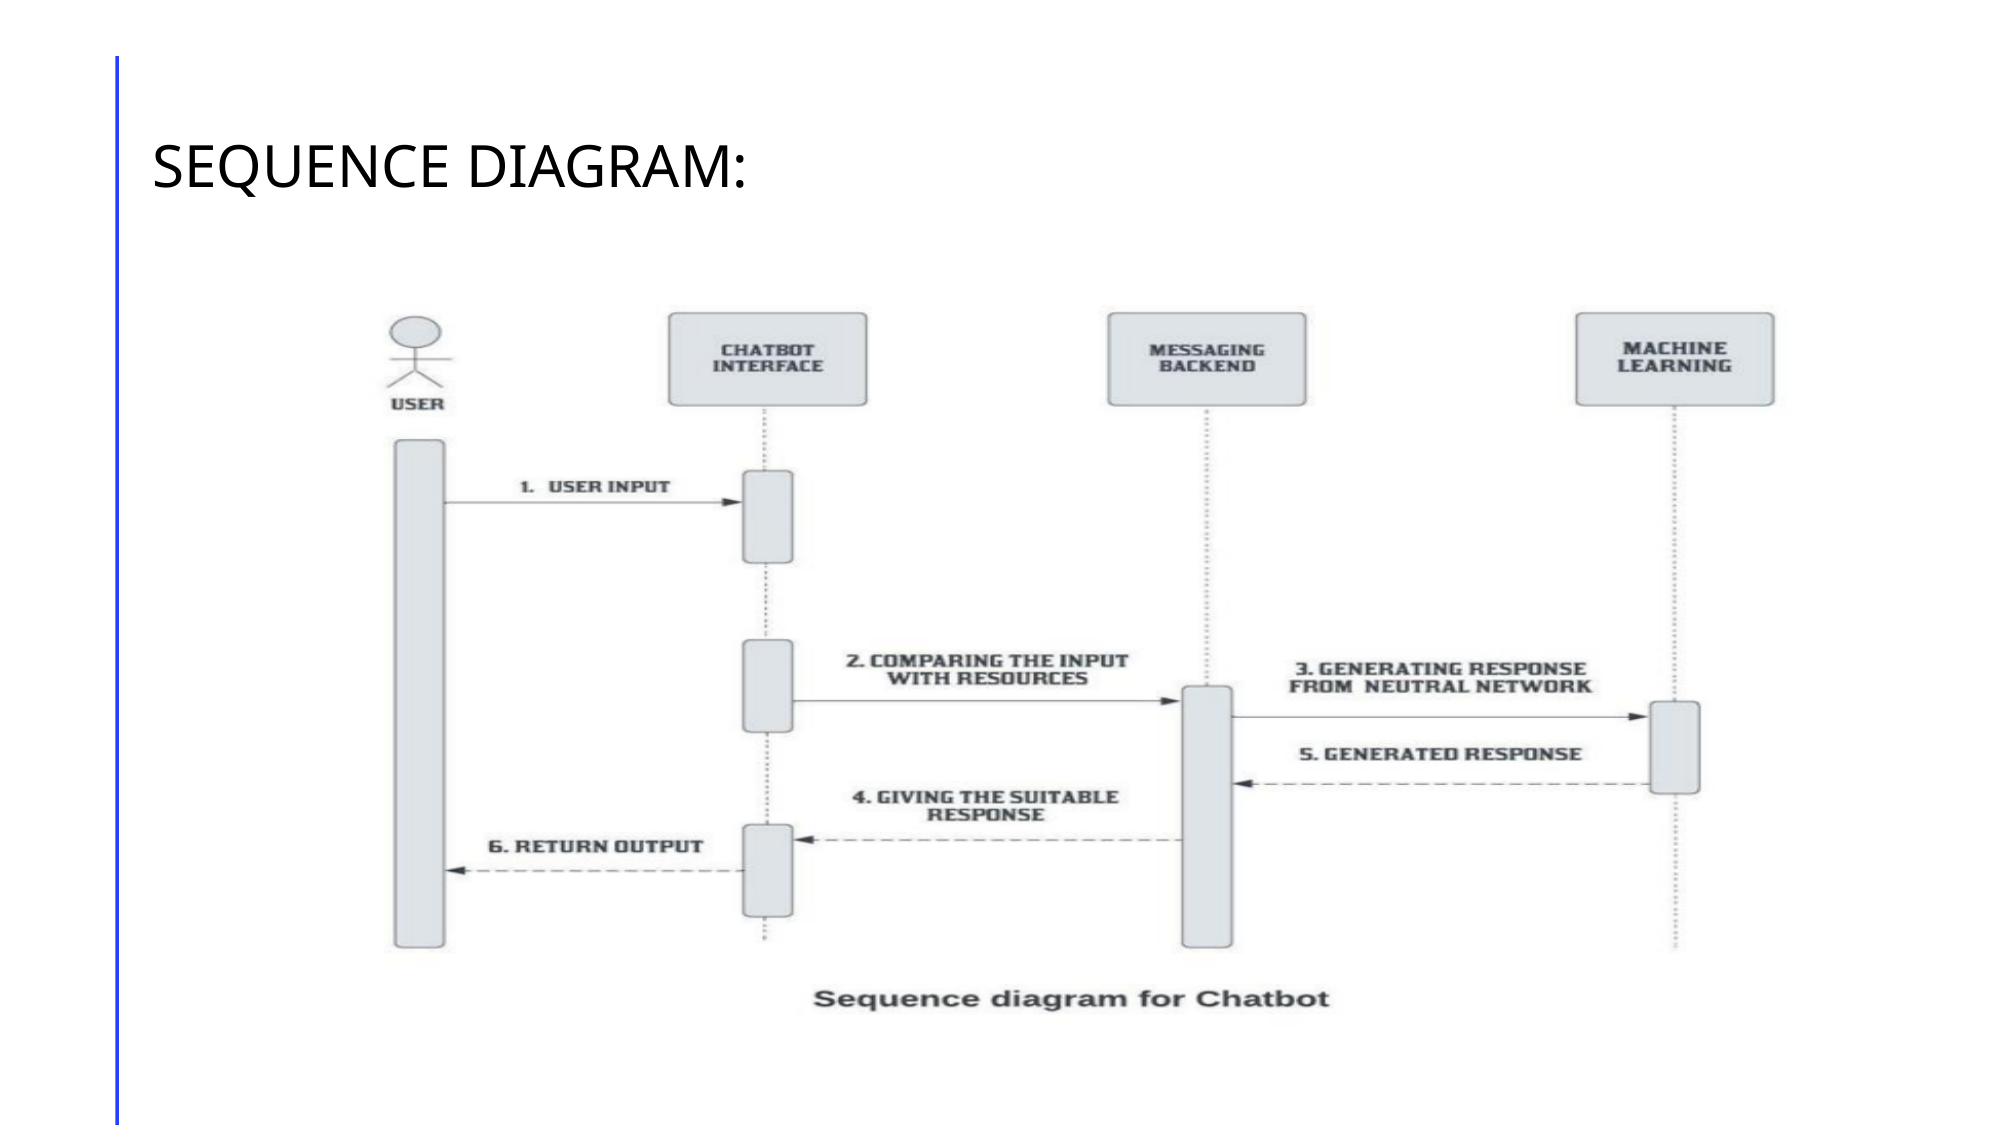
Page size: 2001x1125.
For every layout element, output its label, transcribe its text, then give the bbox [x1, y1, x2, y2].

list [332, 262, 1804, 1066]
title SEQUENCE DIAGRAM: [137, 59, 1863, 278]
